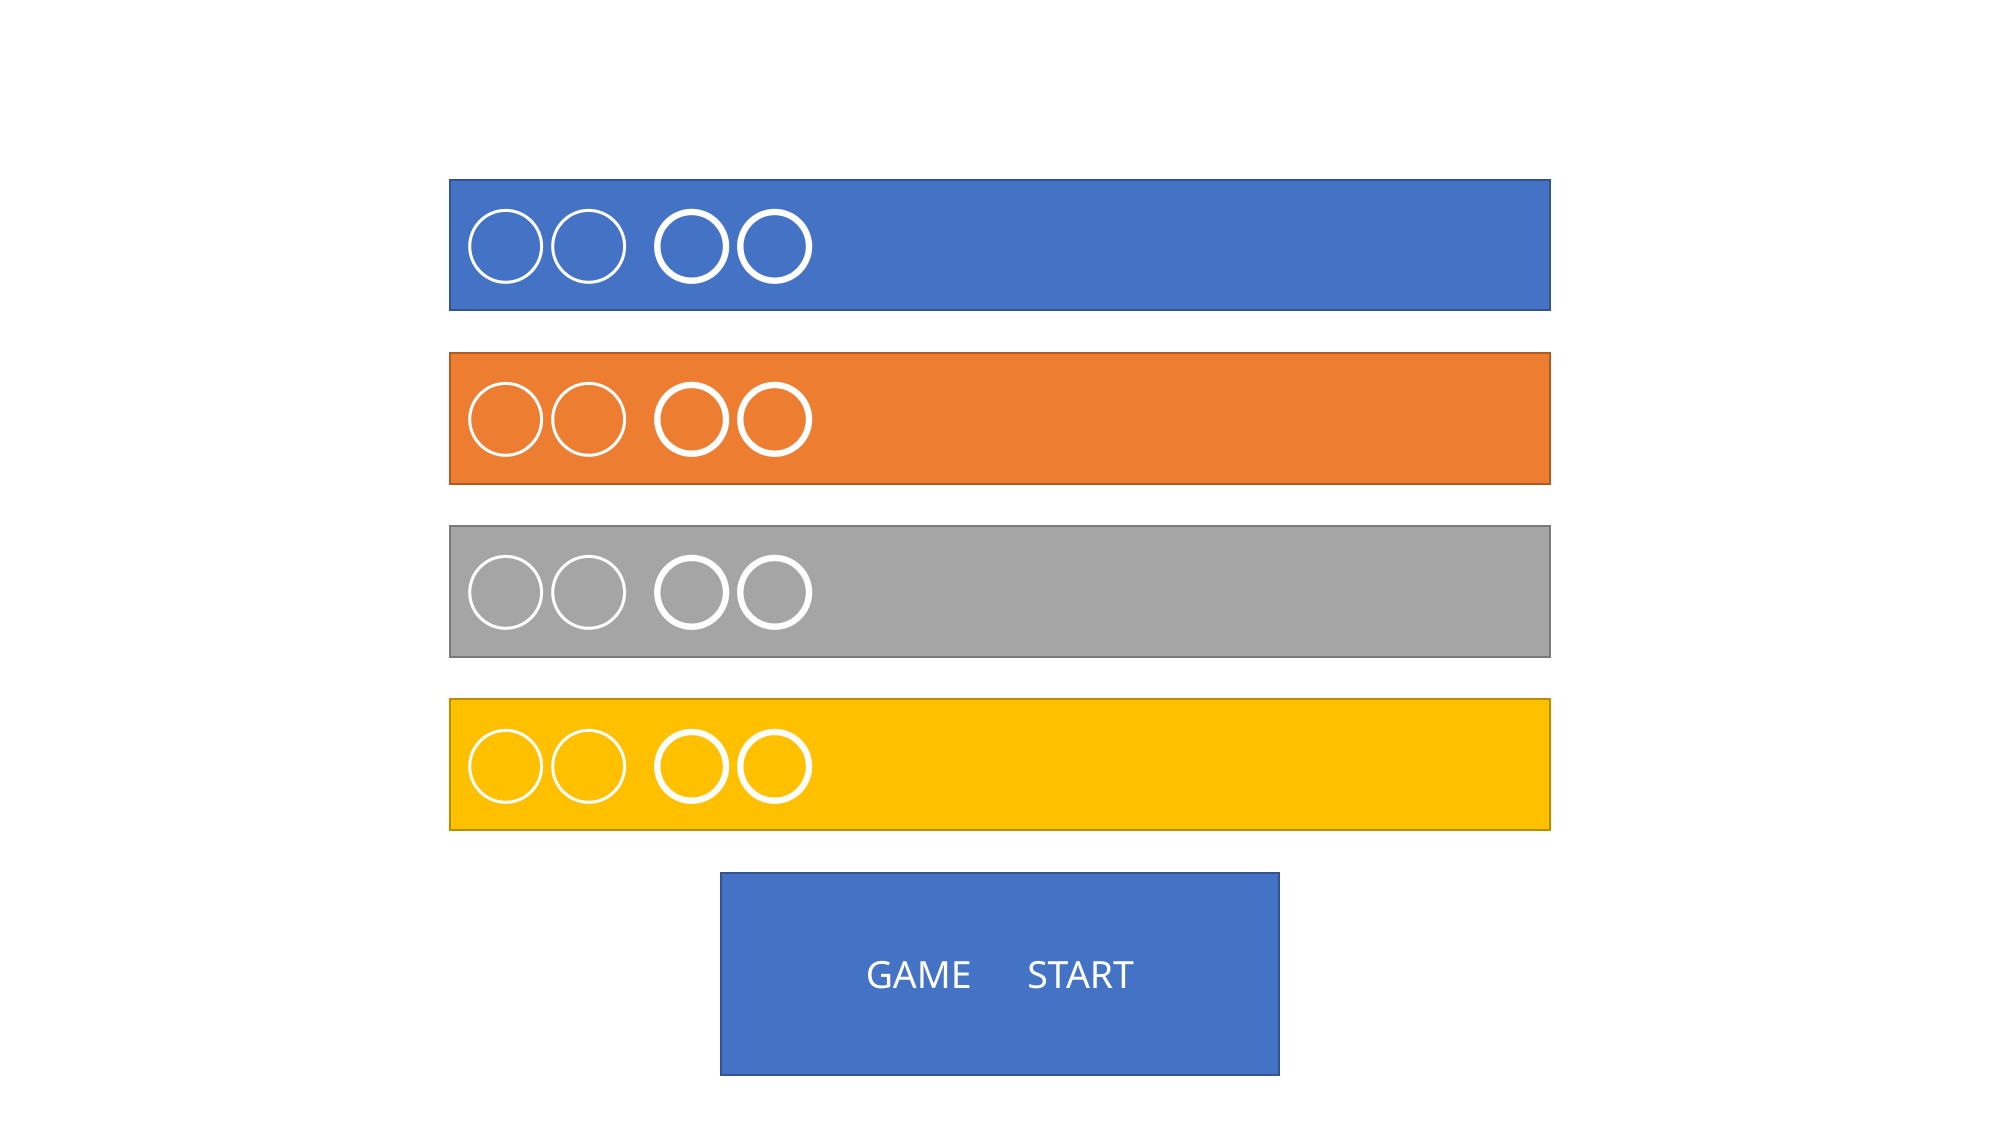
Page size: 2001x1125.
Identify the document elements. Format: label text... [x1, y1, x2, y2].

text_box GAME START [720, 872, 1280, 1076]
text_box ○○〇〇 [449, 352, 1551, 485]
text_box ○○〇〇 [449, 525, 1551, 658]
text_box ○○〇〇 [449, 698, 1551, 831]
text_box ○○〇〇 [449, 179, 1551, 311]
